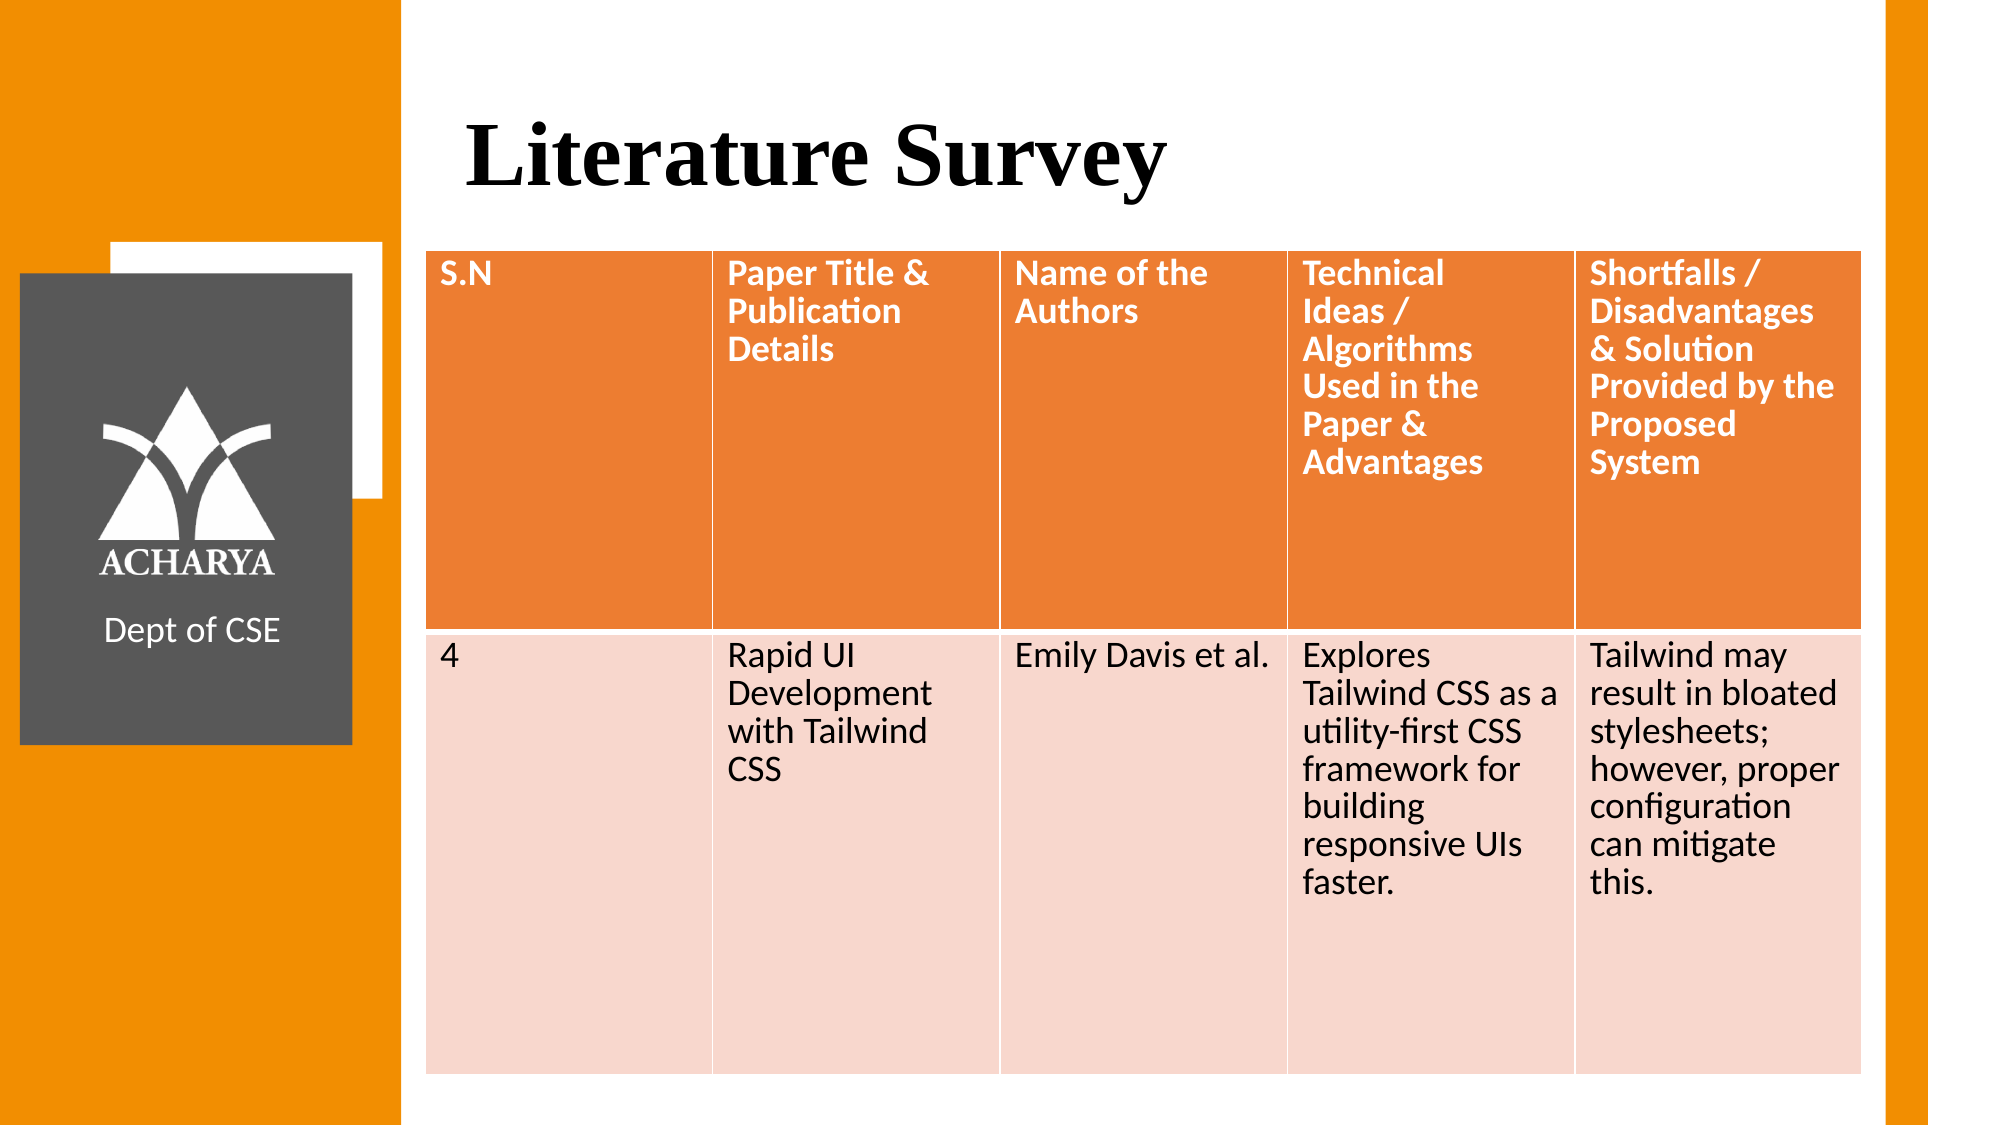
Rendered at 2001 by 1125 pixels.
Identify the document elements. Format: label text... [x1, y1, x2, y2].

table_cell Emily Davis et al. [1001, 635, 1287, 1074]
table_header Paper Title & Publication Details [713, 251, 999, 629]
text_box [19, 241, 383, 745]
text_box [1885, 0, 1928, 1125]
table_header Shortfalls / Disadvantages & Solution Provided by the Proposed System [1576, 251, 1861, 629]
table_cell 4 [426, 635, 712, 1074]
table_header S.N [426, 251, 712, 629]
table_header Technical Ideas / Algorithms Used in the Paper & Advantages [1288, 251, 1574, 629]
table_header Name of the Authors [1001, 251, 1287, 629]
title Literature Survey [450, 62, 1800, 249]
table_cell Rapid UI Development with Tailwind CSS [713, 635, 999, 1074]
table_cell Tailwind may result in bloated stylesheets; however, proper configuration can mitigate this. [1576, 635, 1861, 1074]
text_box [0, 0, 402, 1125]
table_cell Explores Tailwind CSS as a utility-first CSS framework for building responsive UIs faster. [1288, 635, 1574, 1074]
